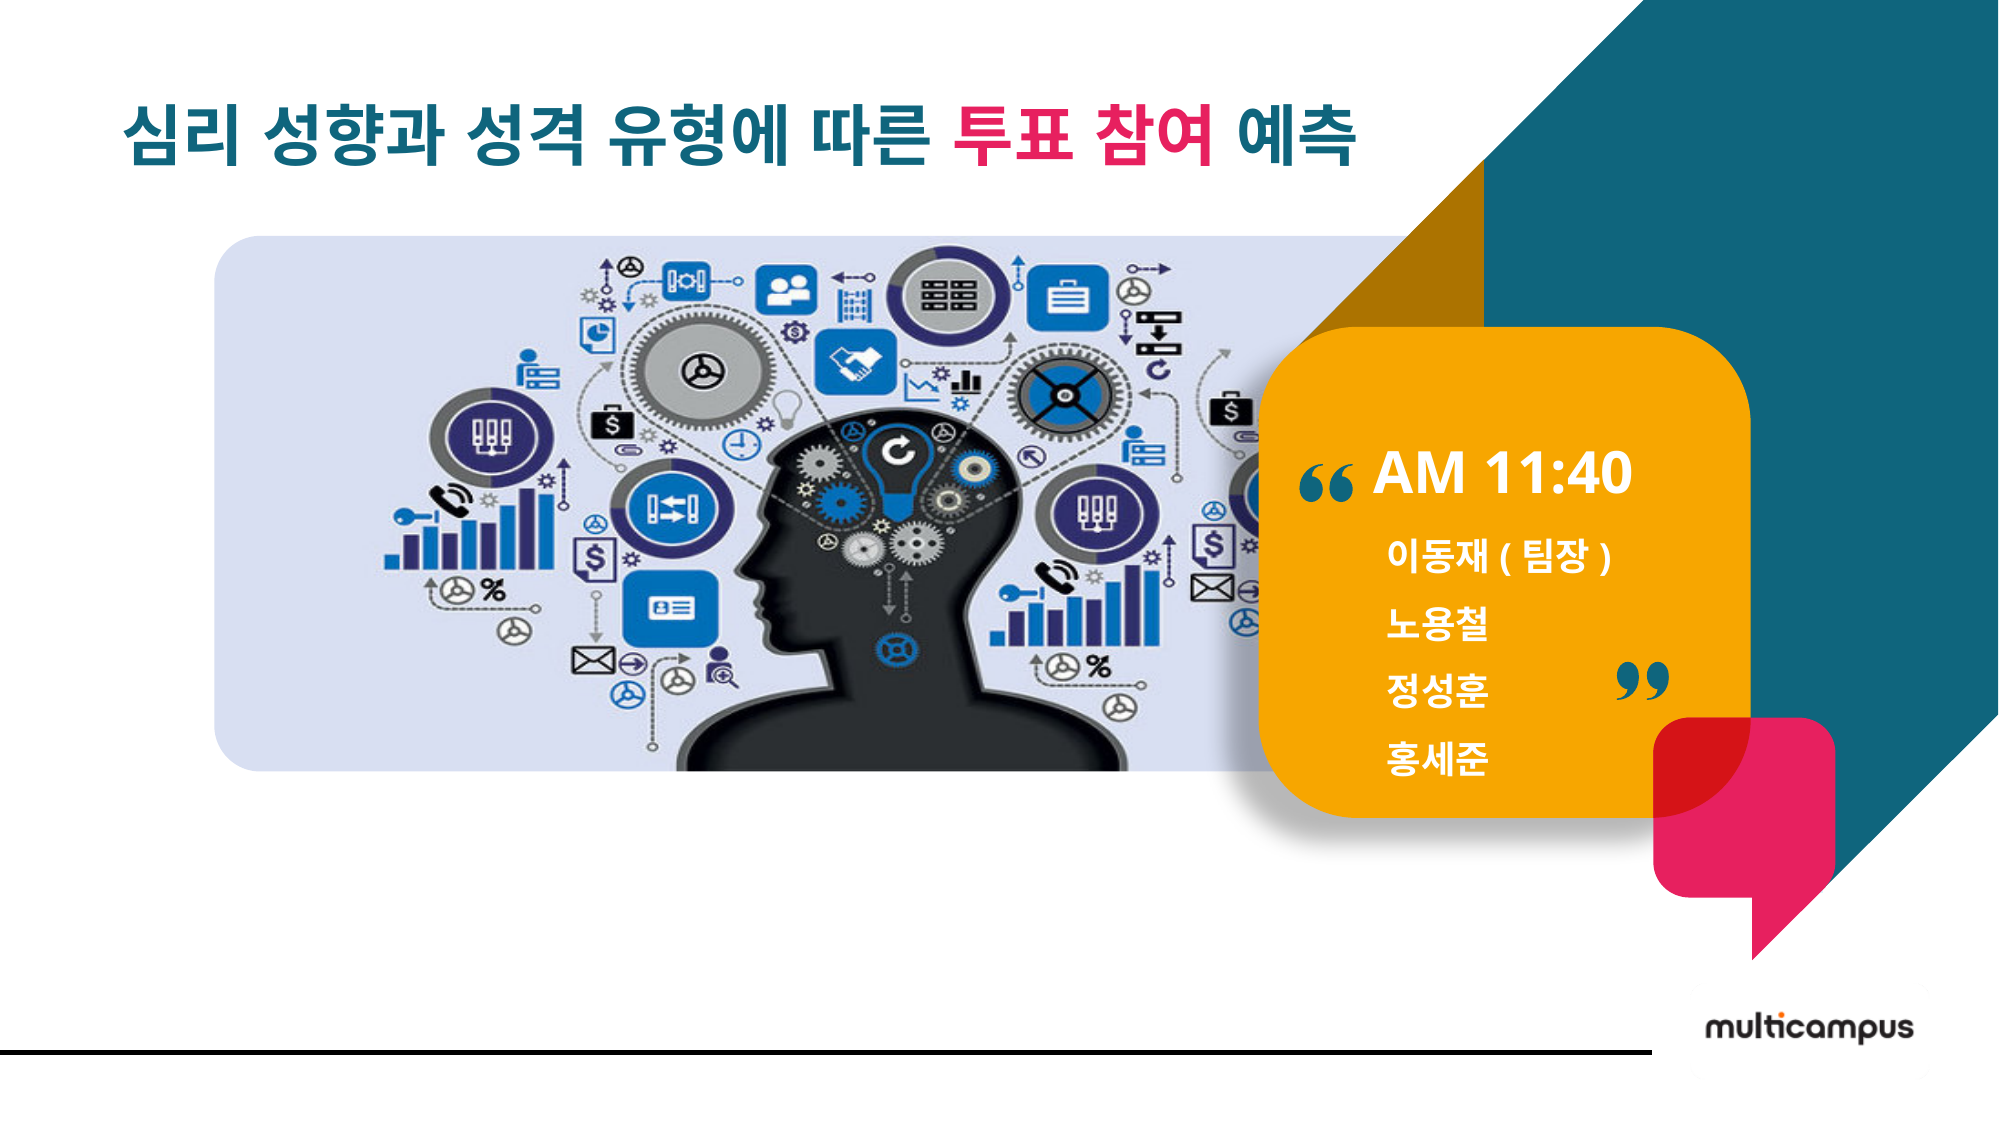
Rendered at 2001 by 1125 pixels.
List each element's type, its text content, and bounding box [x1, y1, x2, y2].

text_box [1257, 0, 2000, 962]
picture [1690, 983, 1930, 1080]
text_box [1616, 661, 1669, 700]
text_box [1299, 463, 1353, 502]
picture [214, 235, 1257, 772]
text_box 심리 성향과 성격 유형에 따른 투표 참여 예측 [106, 95, 1257, 223]
